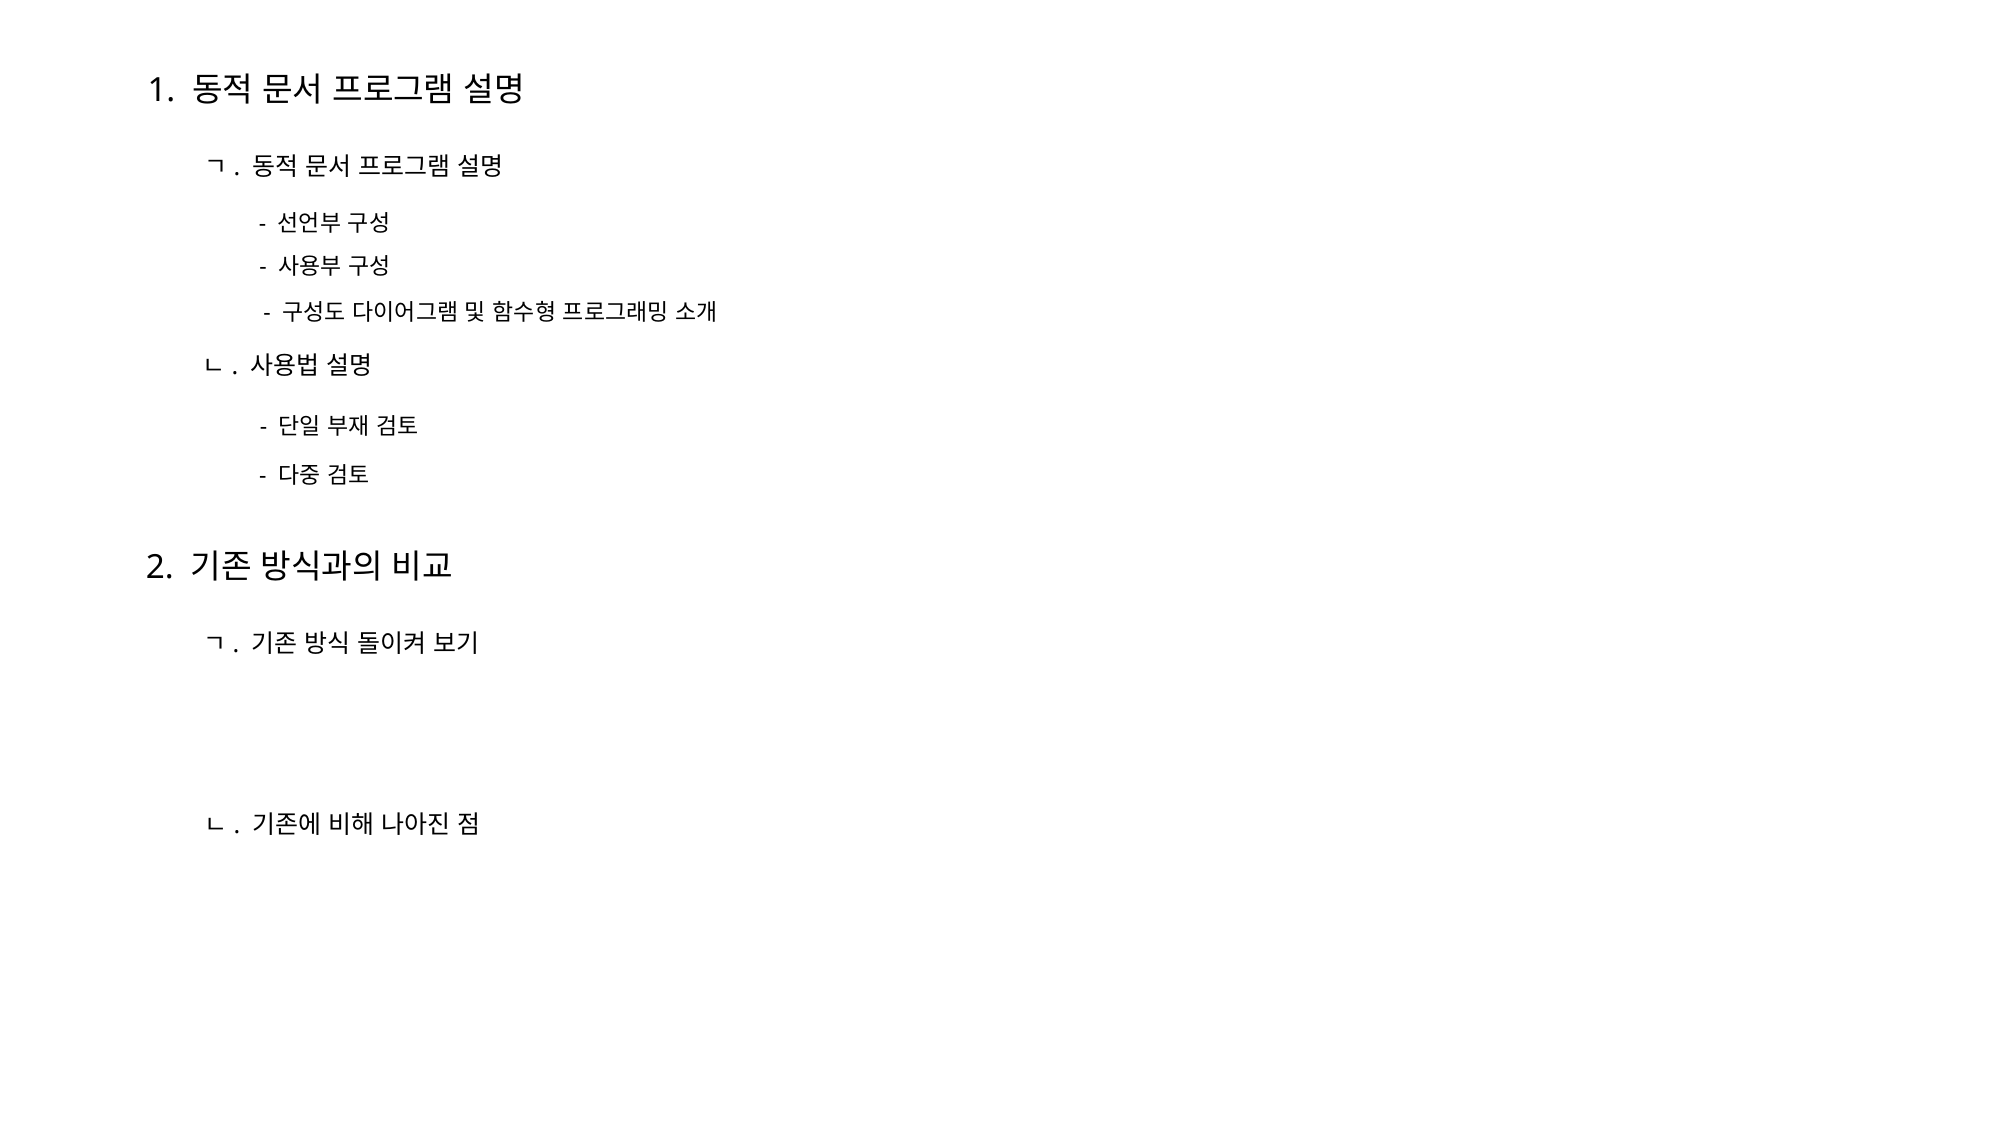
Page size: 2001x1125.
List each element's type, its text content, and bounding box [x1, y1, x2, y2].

text_box 1. 동적 문서 프로그램 설명 [132, 60, 541, 116]
text_box - 단일 부재 검토 [245, 404, 435, 447]
text_box 2. 기존 방식과의 비교 [131, 537, 468, 593]
text_box - 사용부 구성 [244, 244, 407, 287]
text_box ㄱ. 동적 문서 프로그램 설명 [190, 143, 519, 188]
text_box ㄱ. 기존 방식 돌이켜 보기 [188, 620, 495, 665]
text_box - 다중 검토 [244, 453, 385, 496]
text_box ㄴ. 사용법 설명 [188, 342, 388, 388]
text_box - 선언부 구성 [244, 200, 406, 244]
text_box - 구성도 다이어그램 및 함수형 프로그래밍 소개 [248, 290, 734, 333]
text_box ㄴ. 기존에 비해 나아진 점 [189, 800, 496, 846]
